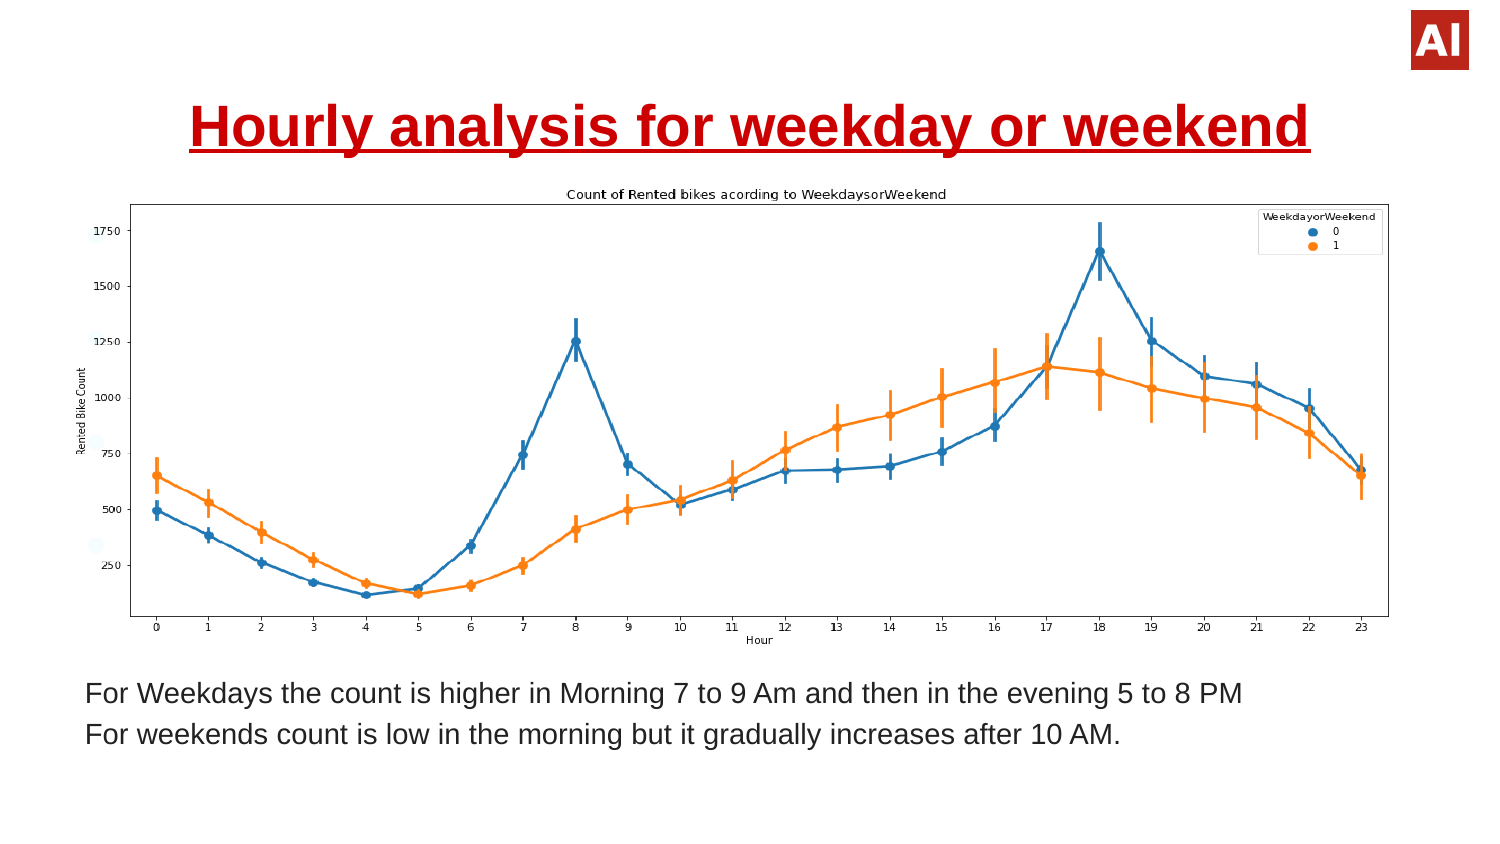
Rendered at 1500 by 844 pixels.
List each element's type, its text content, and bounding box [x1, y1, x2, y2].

list For Weekdays the count is higher in Morning 7 to 9 Am and then in the evening 5 to 8 PM For weekends count is low in the morning but it gradually increases after 10 AM. For Weekdays the count is higher in Morning 7 to 9 Am and then in the evening 5 to 8 PM For weekends count is low in the morning but it gradually increases after 10 AM. For Weekdays the count is higher in Morning 7 to 9 Am and then in the evening 5 to 8 PM For weekends count is low in the morning but it gradually increases after 10 AM. [51, 189, 1449, 750]
title Hourly analysis for weekday or weekend [51, 72, 1449, 167]
picture [70, 182, 1395, 652]
picture [1411, 10, 1469, 70]
